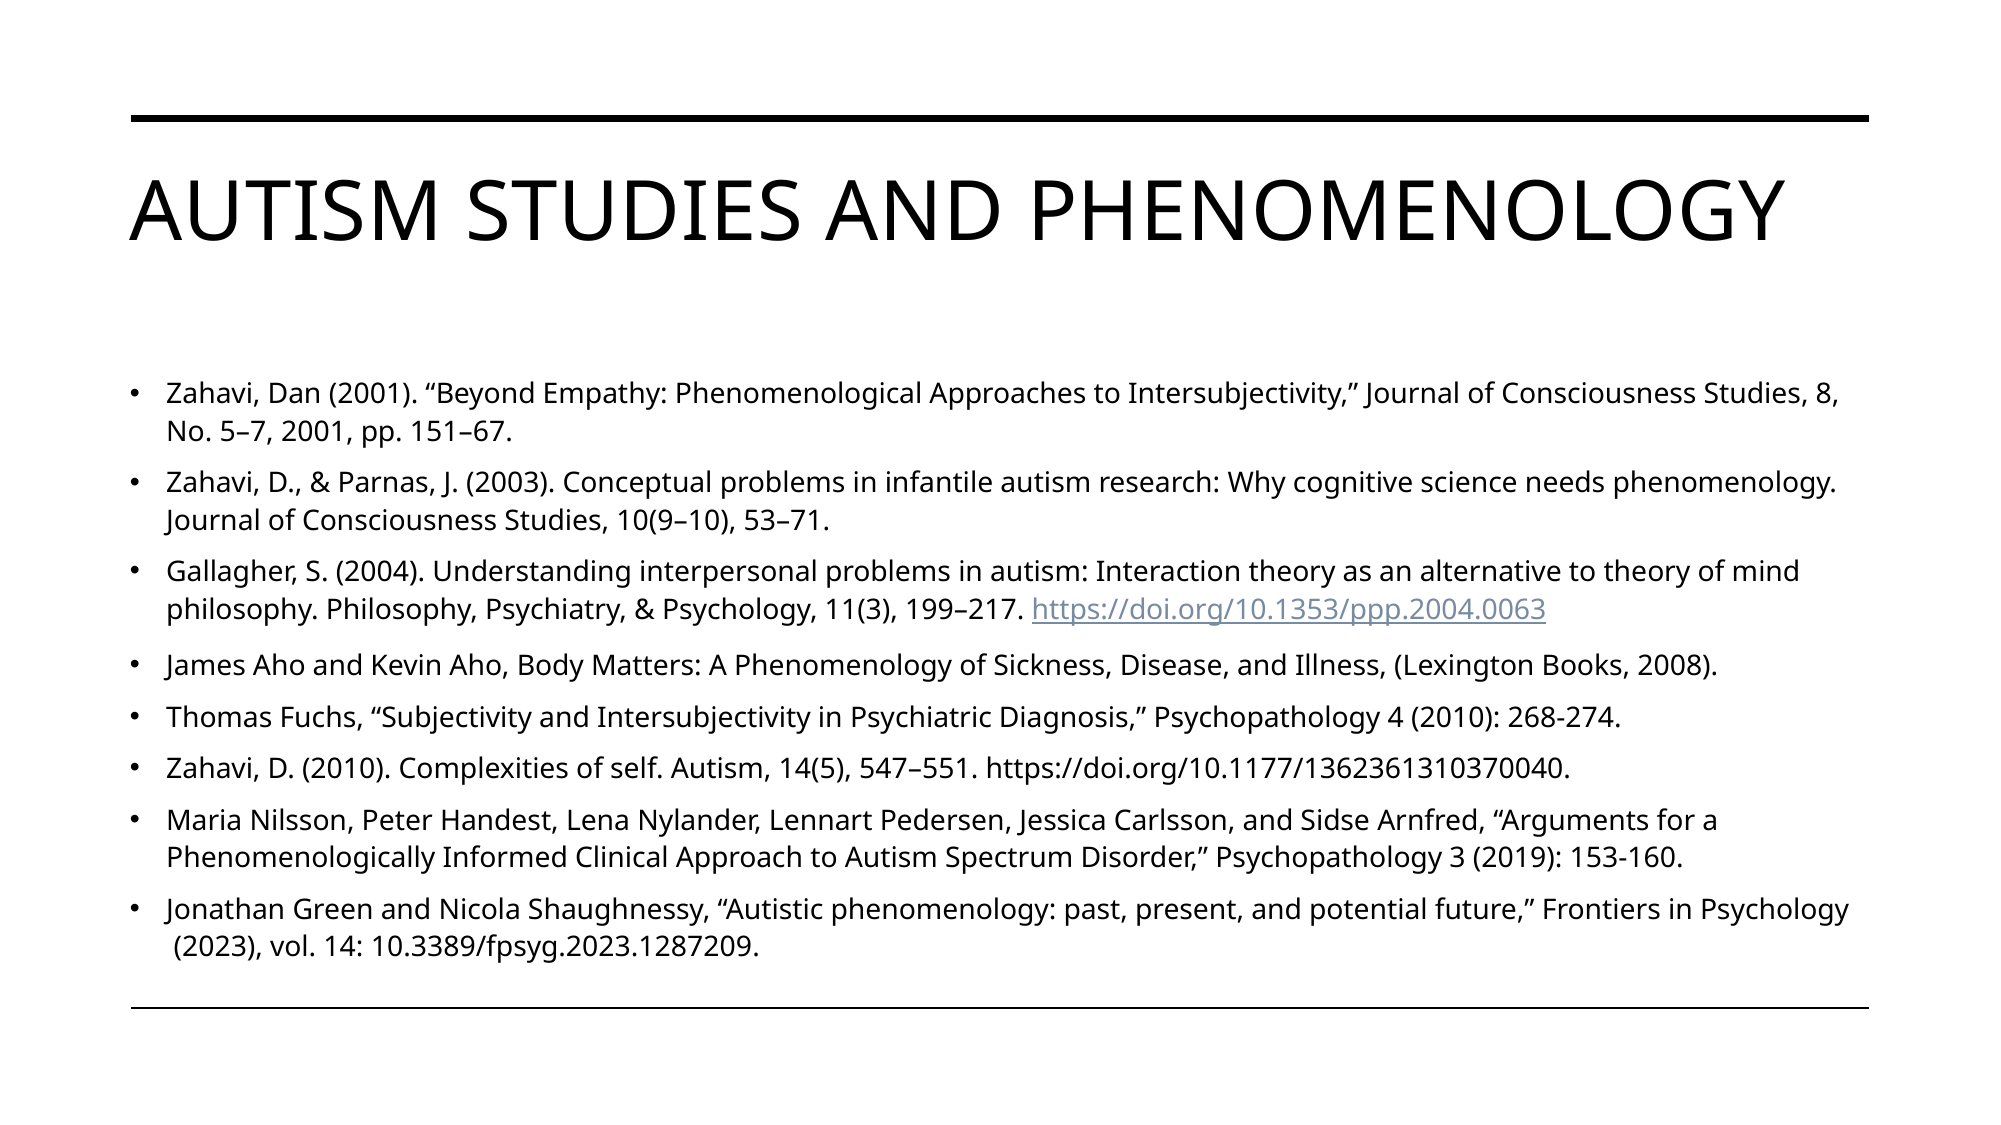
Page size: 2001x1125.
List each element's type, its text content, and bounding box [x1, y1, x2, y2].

list Zahavi, Dan (2001). “Beyond Empathy: Phenomenological Approaches to Intersubjectivity,” Journal of Consciousness Studies, 8, No. 5–7, 2001, pp. 151–67. Zahavi, D., & Parnas, J. (2003). Conceptual problems in infantile autism research: Why cognitive science needs phenomenology. Journal of Consciousness Studies, 10(9–10), 53–71. Gallagher, S. (2004). Understanding interpersonal problems in autism: Interaction theory as an alternative to theory of mind philosophy. Philosophy, Psychiatry, & Psychology, 11(3), 199–217. https://doi.org/10.1353/ppp.2004.0063 James Aho and Kevin Aho, Body Matters: A Phenomenology of Sickness, Disease, and Illness, (Lexington Books, 2008). Thomas Fuchs, “Subjectivity and Intersubjectivity in Psychiatric Diagnosis,” Psychopathology 4 (2010): 268-274. Zahavi, D. (2010). Complexities of self. Autism, 14(5), 547–551. https://doi.org/10.1177/1362361310370040. Maria Nilsson, Peter Handest, Lena Nylander, Lennart Pedersen, Jessica Carlsson, and Sidse Arnfred, “Arguments for a Phenomenologically Informed Clinical Approach to Autism Spectrum Disorder,” Psychopathology 3 (2019): 153-160. Jonathan Green and Nicola Shaughnessy, “Autistic phenomenology: past, present, and potential future,” Frontiers in Psychology (2023), vol. 14: 10.3389/fpsyg.2023.1287209. [114, 364, 1869, 978]
title Autism Studies and Phenomenology [114, 149, 1869, 364]
